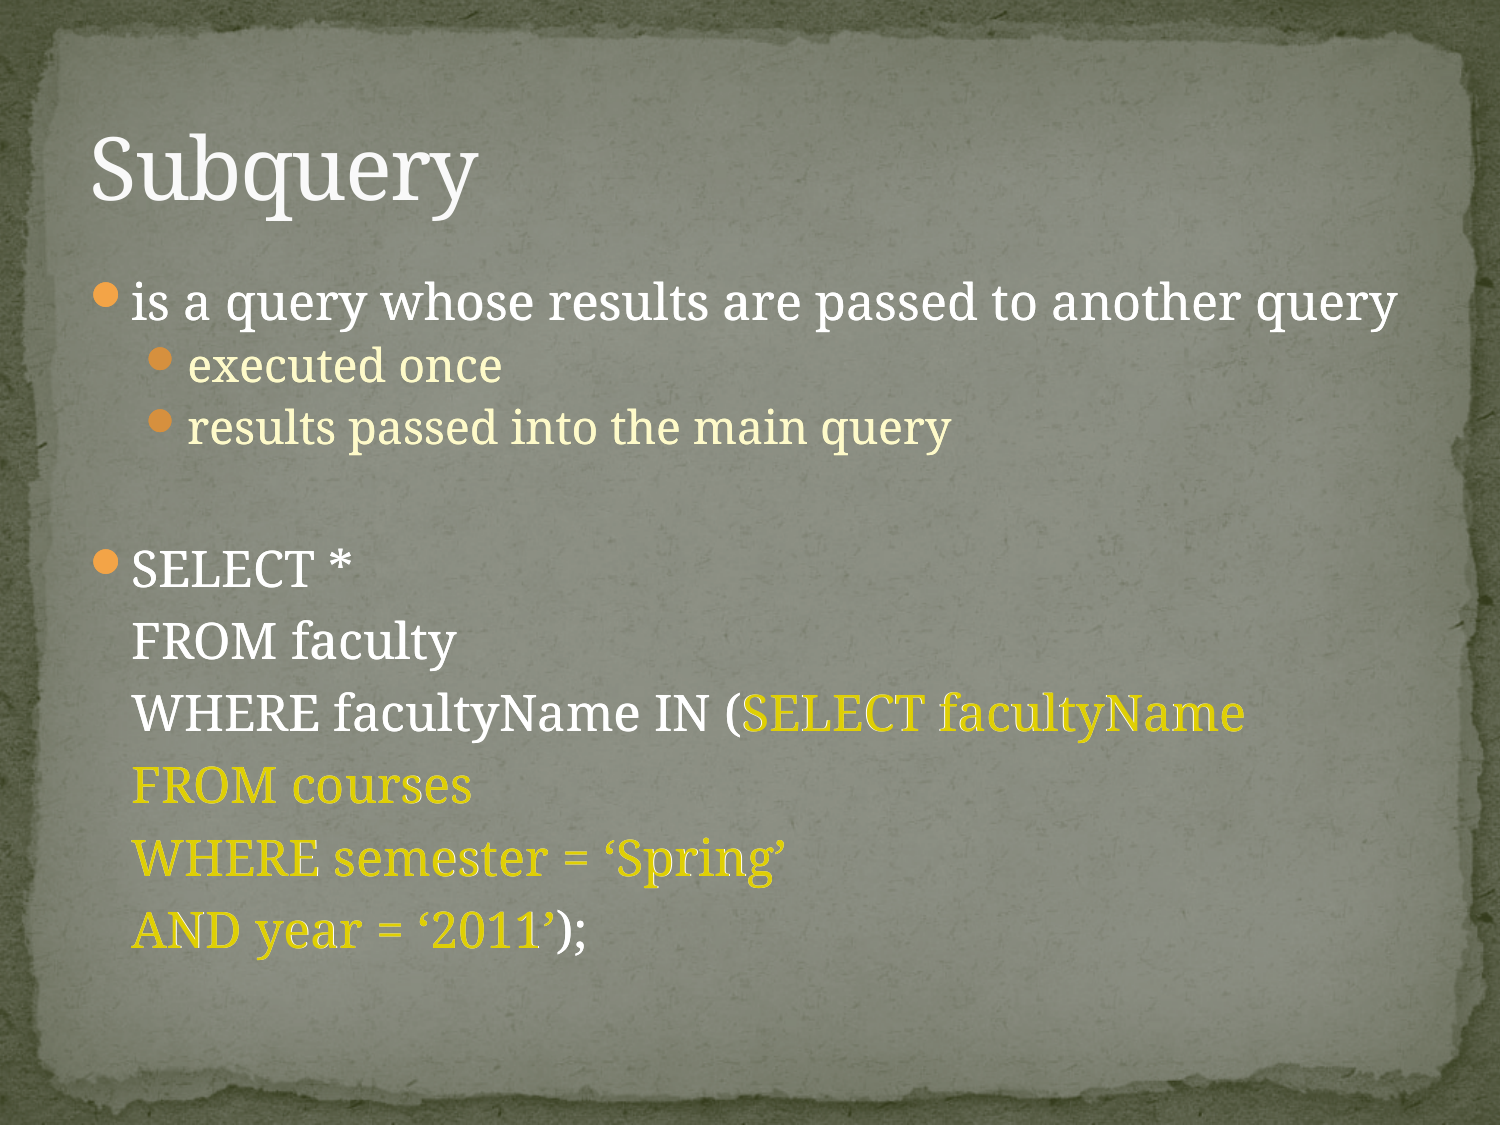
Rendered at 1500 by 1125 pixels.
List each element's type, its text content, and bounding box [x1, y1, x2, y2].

text_box is a query whose results are passed to another query executed once results passed into the main query SELECT * FROM faculty WHERE facultyName IN (SELECT facultyName FROM courses WHERE semester = ‘Spring’ AND year = ‘2011’); [74, 262, 1425, 1013]
title Subquery [74, 24, 1425, 225]
